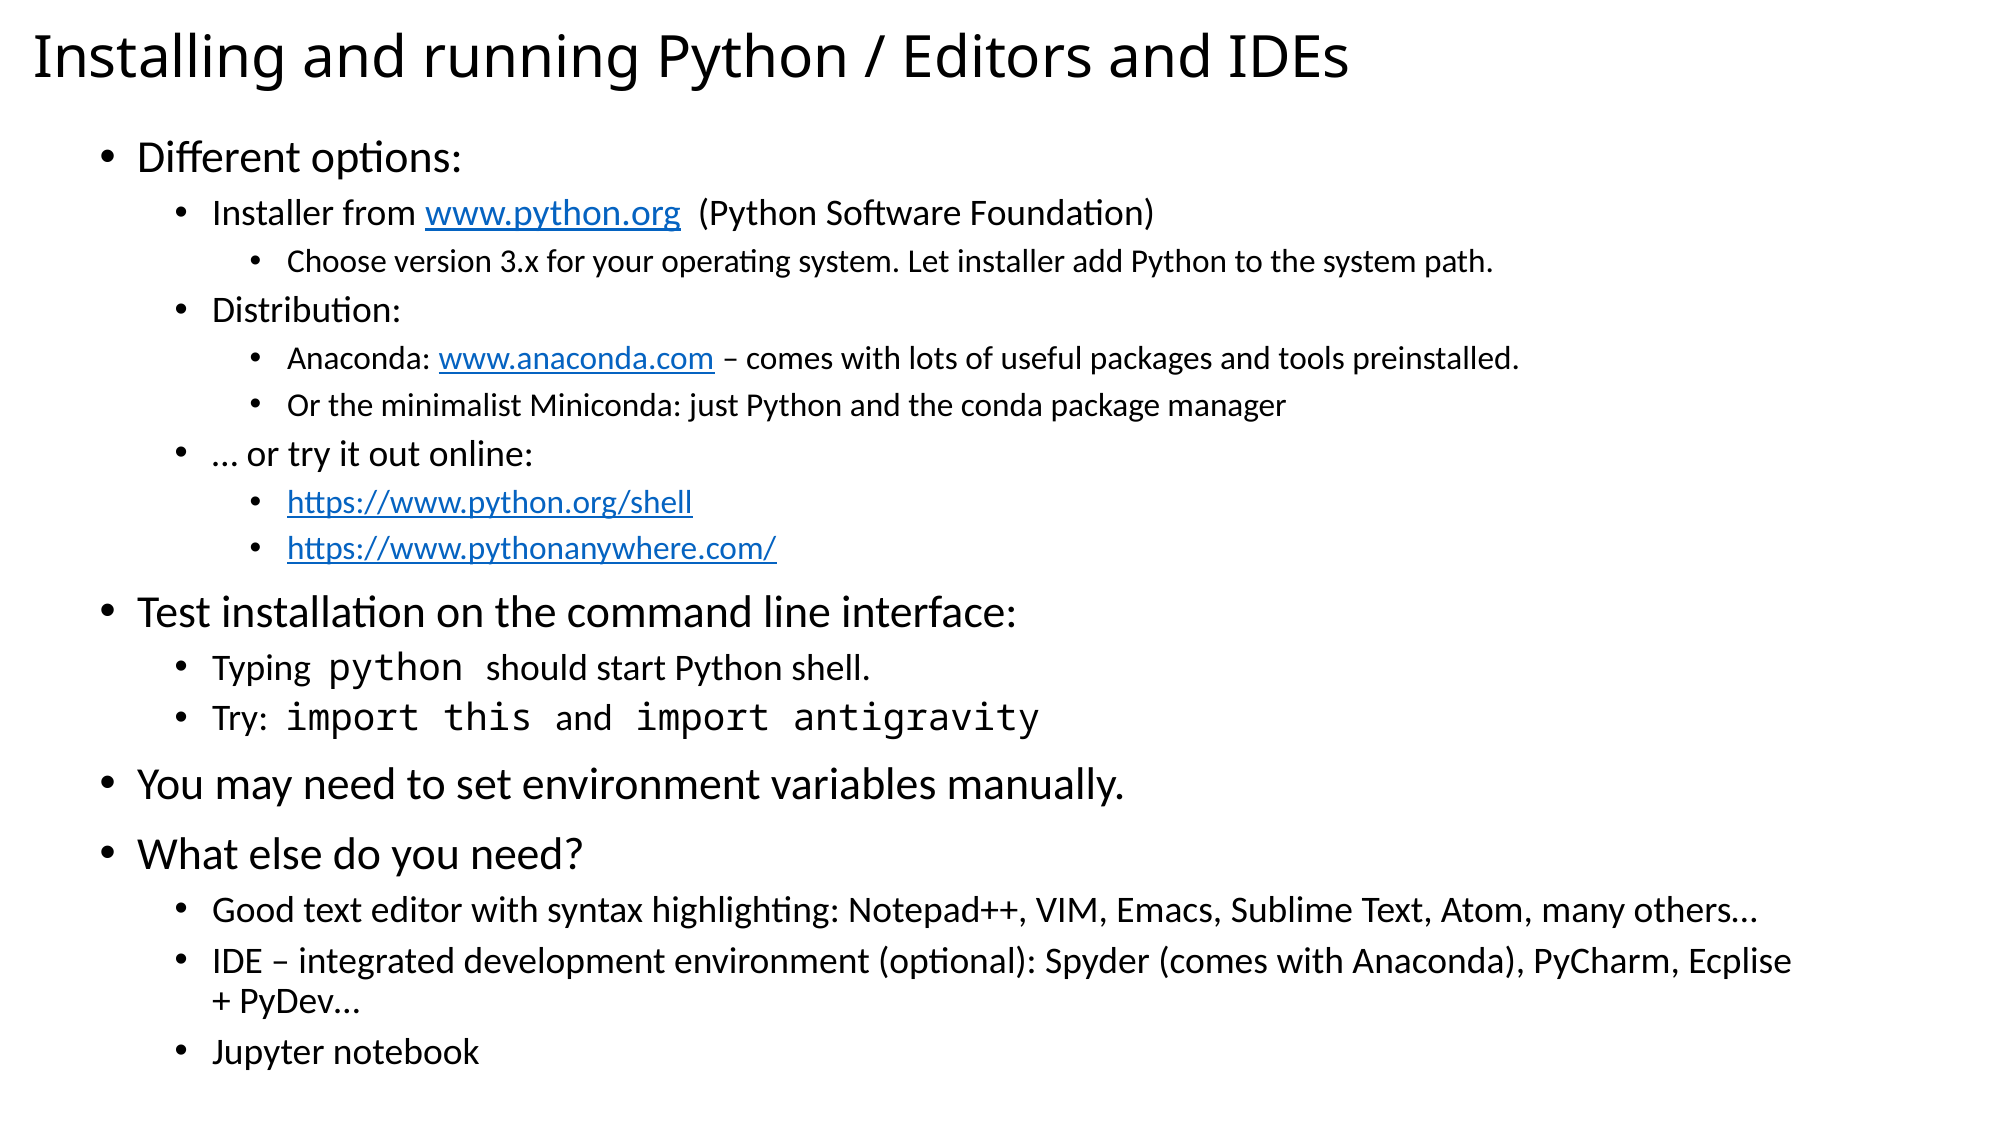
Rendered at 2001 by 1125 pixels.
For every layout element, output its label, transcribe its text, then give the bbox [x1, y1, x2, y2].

list Different options: Installer from www.python.org (Python Software Foundation) Choose version 3.x for your operating system. Let installer add Python to the system path. Distribution: Anaconda: www.anaconda.com – comes with lots of useful packages and tools preinstalled. Or the minimalist Miniconda: just Python and the conda package manager … or try it out online: https://www.python.org/shell https://www.pythonanywhere.com/ Test installation on the command line interface: Typing python should start Python shell. Try: import this and import antigravity You may need to set environment variables manually. What else do you need? Good text editor with syntax highlighting: Notepad++, VIM, Emacs, Sublime Text, Atom, many others… IDE – integrated development environment (optional): Spyder (comes with Anaconda), PyCharm, Ecplise + PyDev… Jupyter notebook [84, 125, 1810, 1090]
title Installing and running Python / Editors and IDEs [18, 0, 1744, 117]
